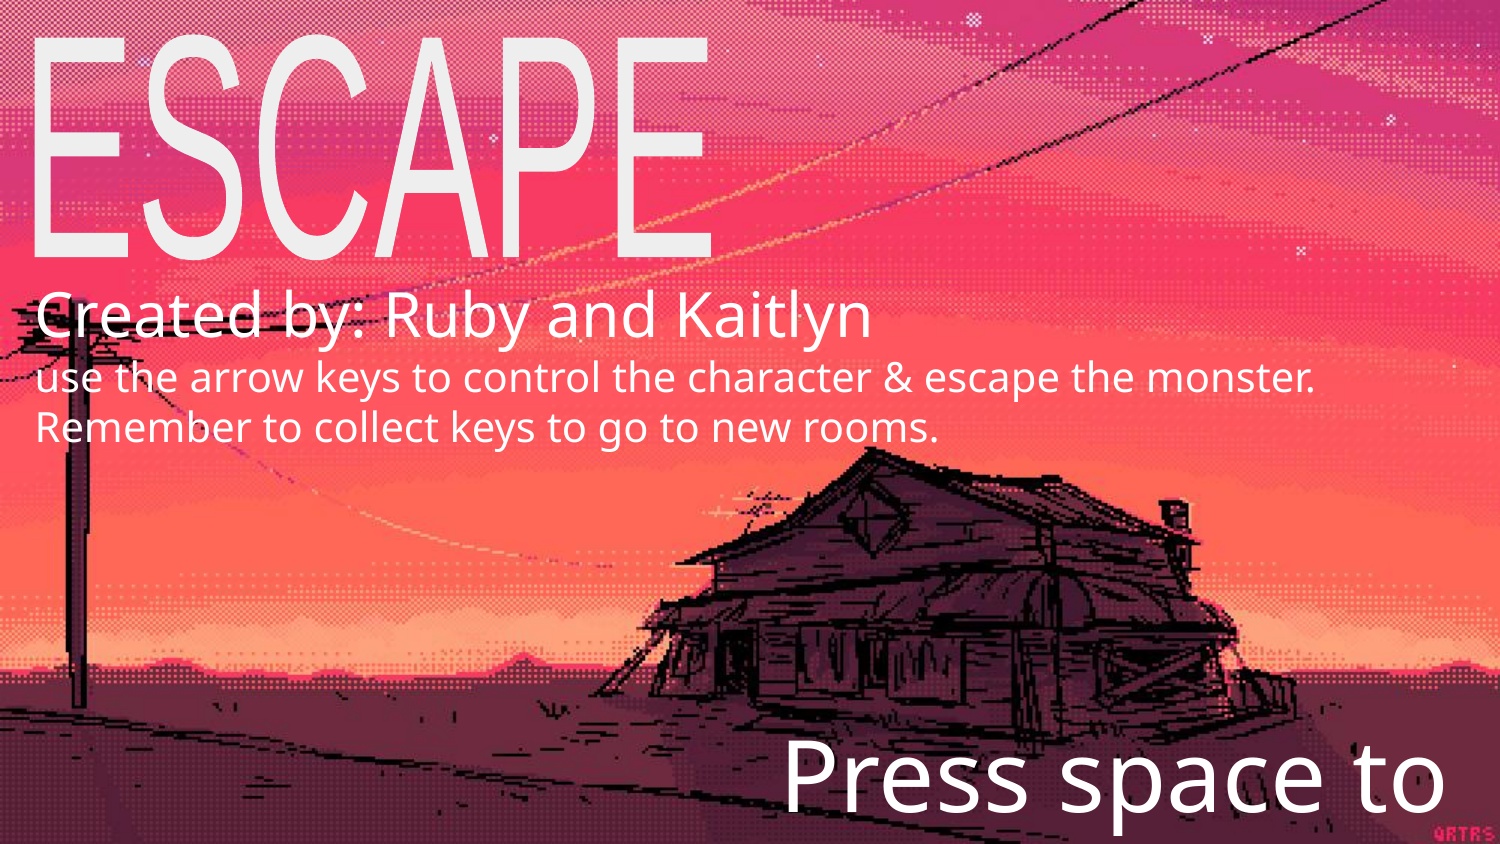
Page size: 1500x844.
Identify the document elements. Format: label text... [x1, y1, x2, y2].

text_box Press space to continue... [764, 697, 1500, 836]
text_box Created by: Ruby and Kaitlyn use the arrow keys to control the character & escape the monster. Remember to collect keys to go to new rooms. [19, 260, 1474, 448]
picture [0, 0, 1500, 844]
